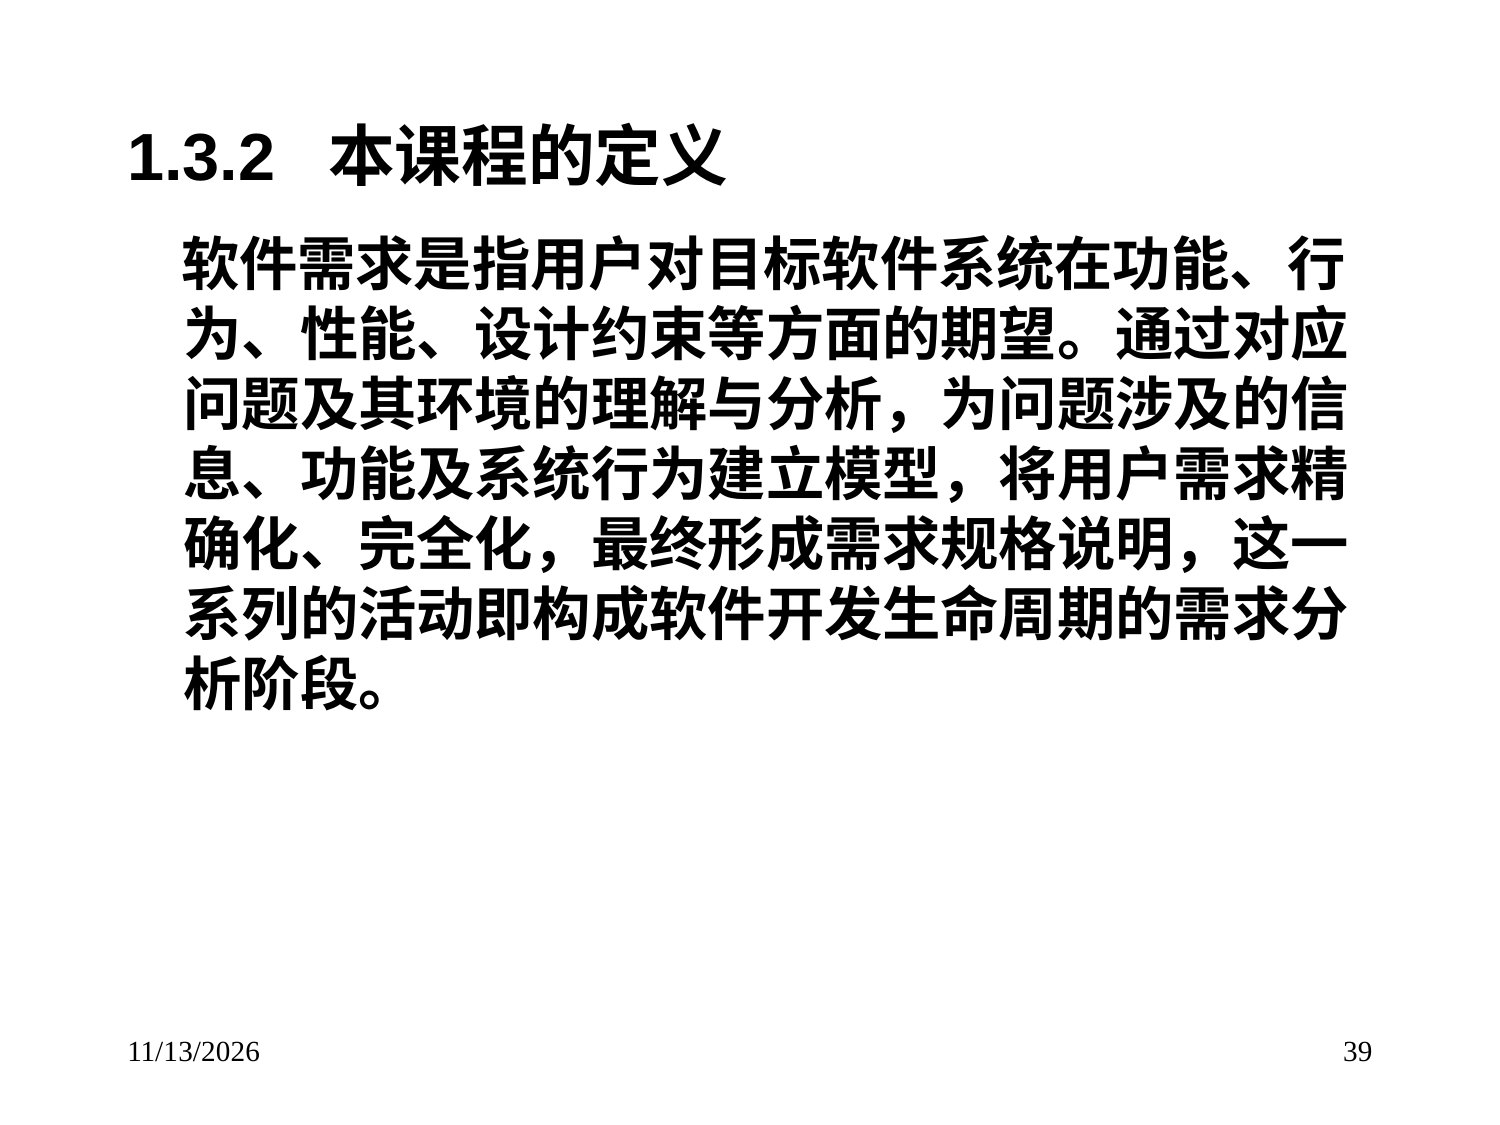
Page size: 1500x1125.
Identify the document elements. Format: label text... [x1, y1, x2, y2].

list 软件需求是指用户对目标软件系统在功能、行为、性能、设计约束等方面的期望。通过对应问题及其环境的理解与分析，为问题涉及的信息、功能及系统行为建立模型，将用户需求精确化、完全化，最终形成需求规格说明，这一系列的活动即构成软件开发生命周期的需求分析阶段。 [112, 219, 1388, 896]
title 1.3.2 本课程的定义 [112, 99, 1388, 209]
text_box [112, 1024, 425, 1100]
text_box [1074, 1024, 1388, 1100]
